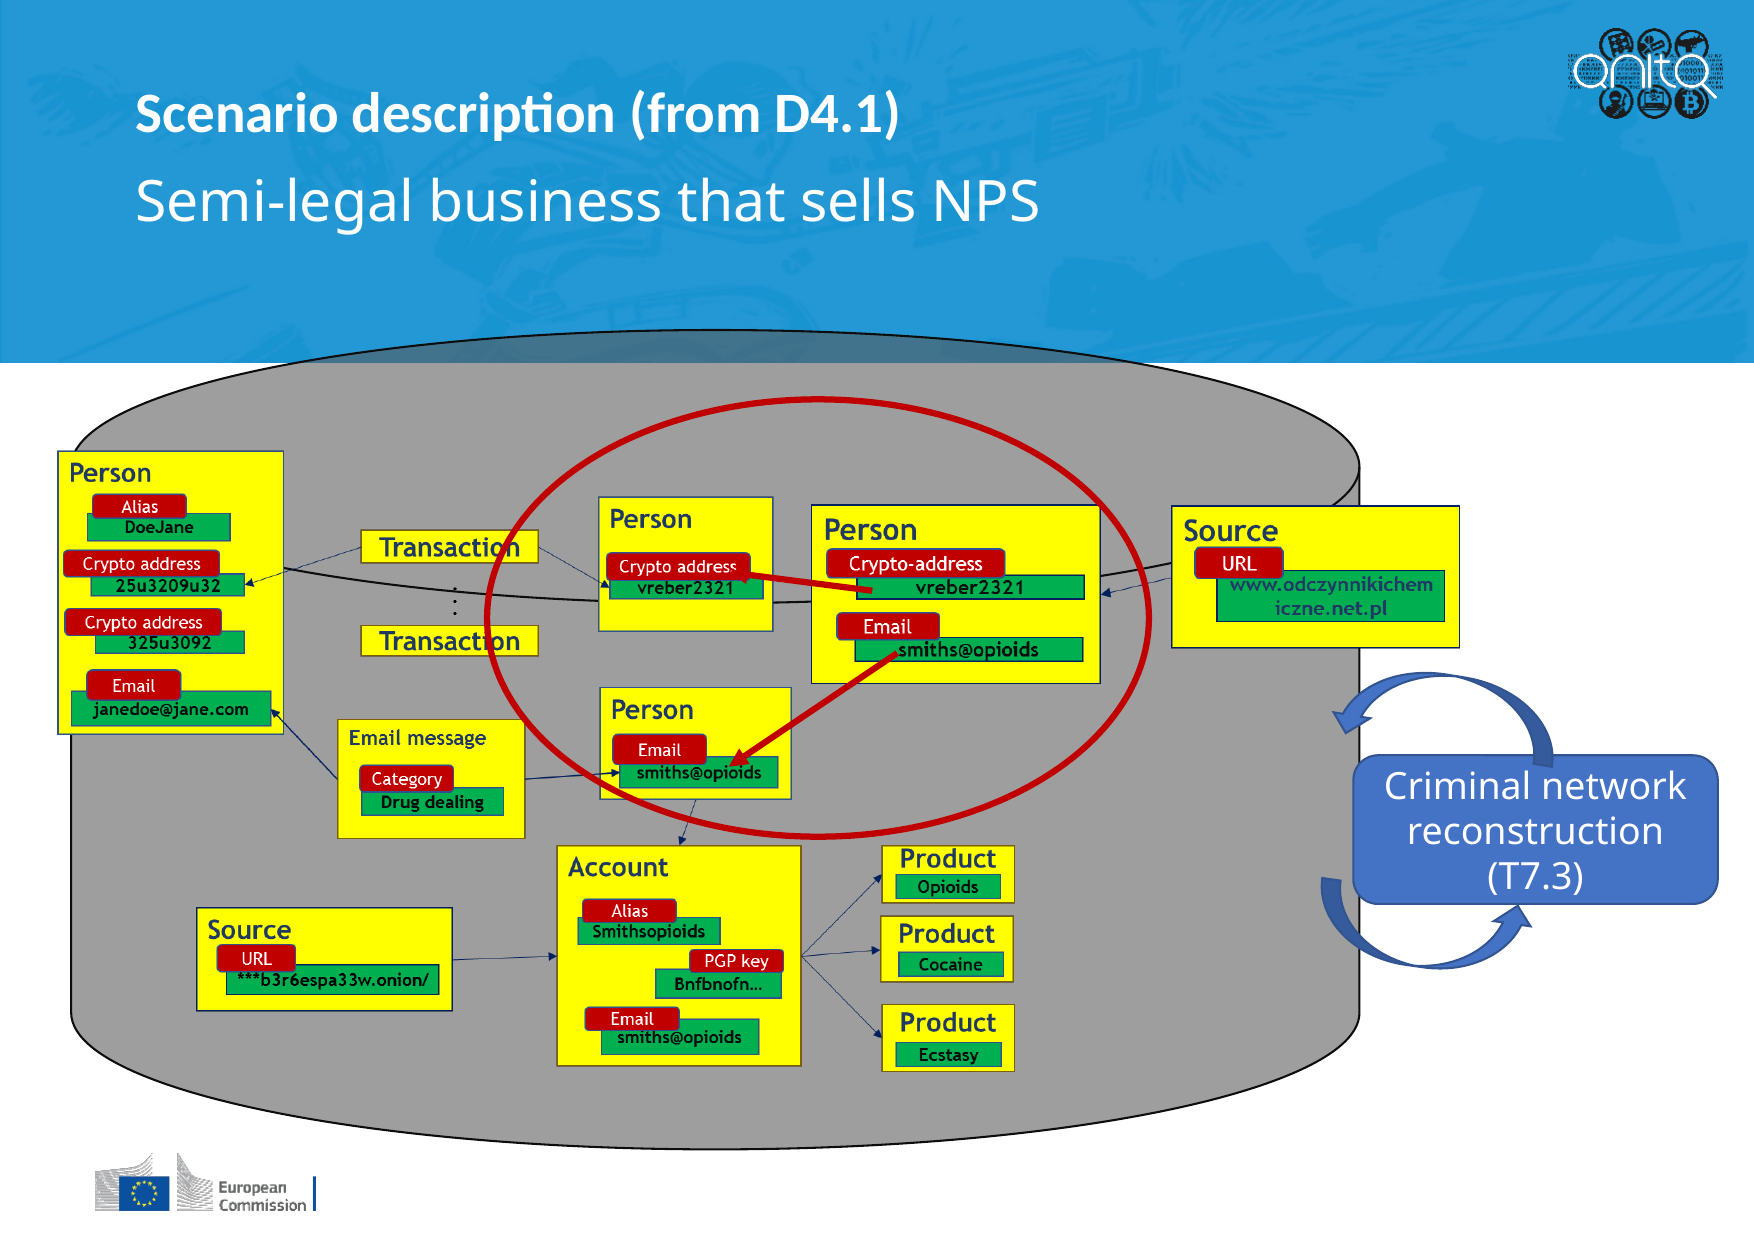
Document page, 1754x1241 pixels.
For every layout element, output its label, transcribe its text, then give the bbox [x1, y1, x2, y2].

text_box [77, 328, 1361, 482]
list Scenario description (from D4.1) Semi-legal business that sells NPS [120, 68, 1478, 244]
picture [52, 446, 1470, 1076]
picture [0, 0, 1754, 363]
text_box [1331, 693, 1386, 735]
text_box [1320, 876, 1533, 970]
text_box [728, 653, 898, 767]
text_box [728, 572, 873, 591]
text_box [1470, 677, 1554, 768]
picture [87, 1145, 323, 1216]
text_box Criminal network reconstruction (T7.3) [1352, 754, 1719, 905]
text_box [1015, 693, 1131, 795]
text_box [141, 693, 1361, 1151]
text_box [611, 398, 1079, 482]
